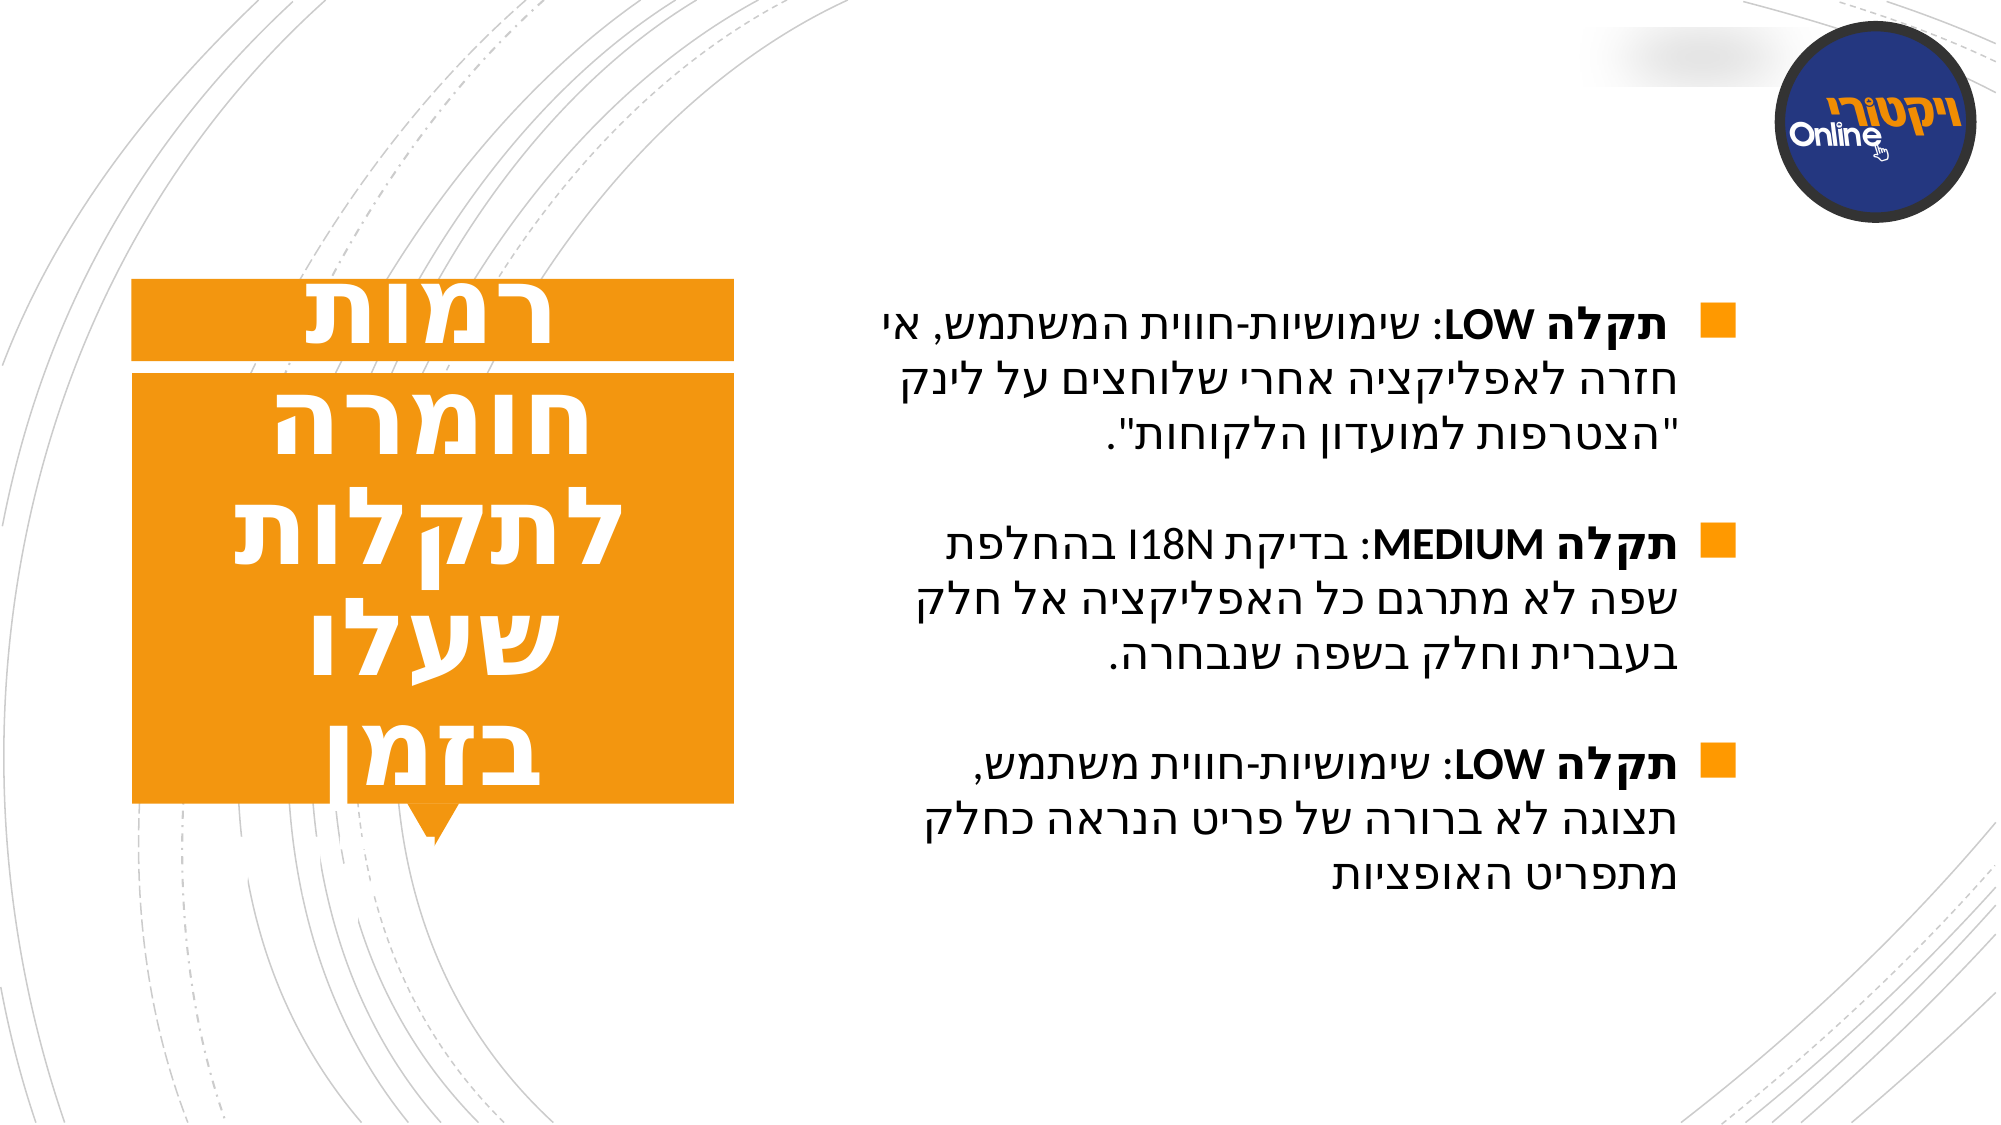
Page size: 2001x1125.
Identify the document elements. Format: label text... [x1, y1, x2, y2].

text_box תקלה LOW: שימושיות-חווית המשתמש, אי חזרה לאפליקציה אחרי שלוחצים על לינק "הצטרפות למועדון הלקוחות". תקלה MEDIUM: בדיקת I18N בהחלפת שפה לא מתרגם כל האפליקציה אל חלק בעברית וחלק בשפה שנבחרה. תקלה LOW: שימושיות-חווית משתמש, תצוגה לא ברורה של פריט הנראה כחלק מתפריט האופציות [843, 285, 1770, 961]
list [1779, 25, 1972, 218]
title רמות חומרה לתקלות שעלו בזמן הבדיקות [145, 385, 720, 789]
